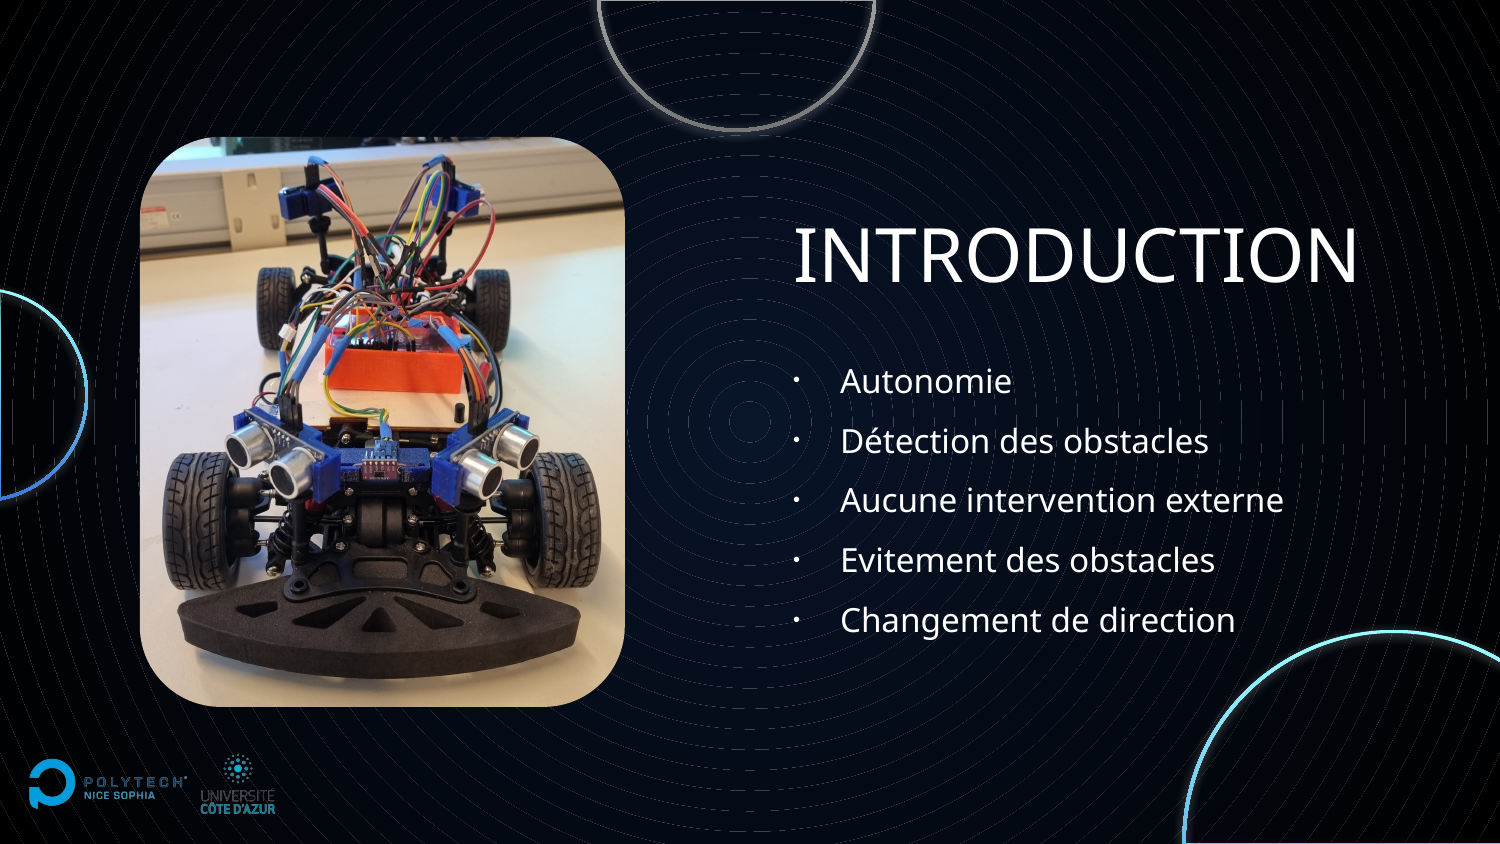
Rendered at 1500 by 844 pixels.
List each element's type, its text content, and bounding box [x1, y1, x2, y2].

picture [23, 740, 281, 820]
title INTRODUCTION [778, 198, 1383, 313]
picture [139, 136, 626, 708]
subtitle Autonomie Détection des obstacles Aucune intervention externe Evitement des obstacles Changement de direction [778, 324, 1383, 565]
